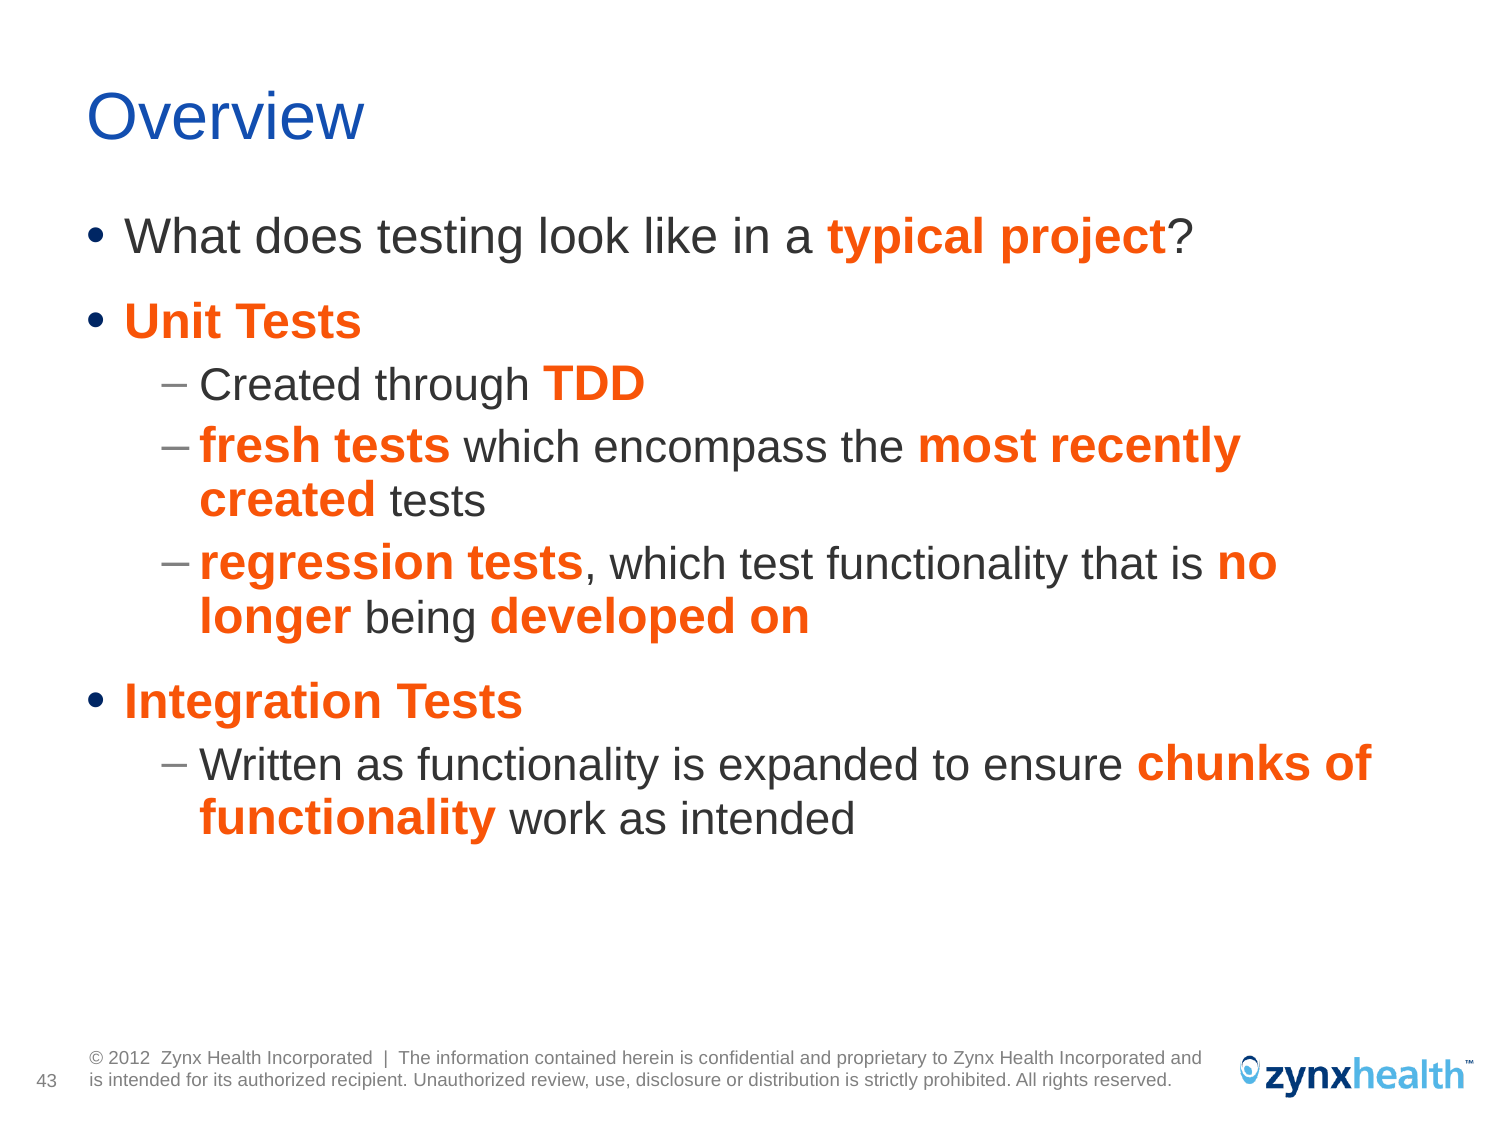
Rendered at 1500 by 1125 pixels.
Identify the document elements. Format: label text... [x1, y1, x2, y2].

list What does testing look like in a typical project? Unit Tests Created through TDD fresh tests which encompass the most recently created tests regression tests, which test functionality that is no longer being developed on Integration Tests Written as functionality is expanded to ensure chunks of functionality work as intended [71, 202, 1422, 988]
picture [1234, 1051, 1483, 1102]
title Overview [71, 73, 1422, 162]
